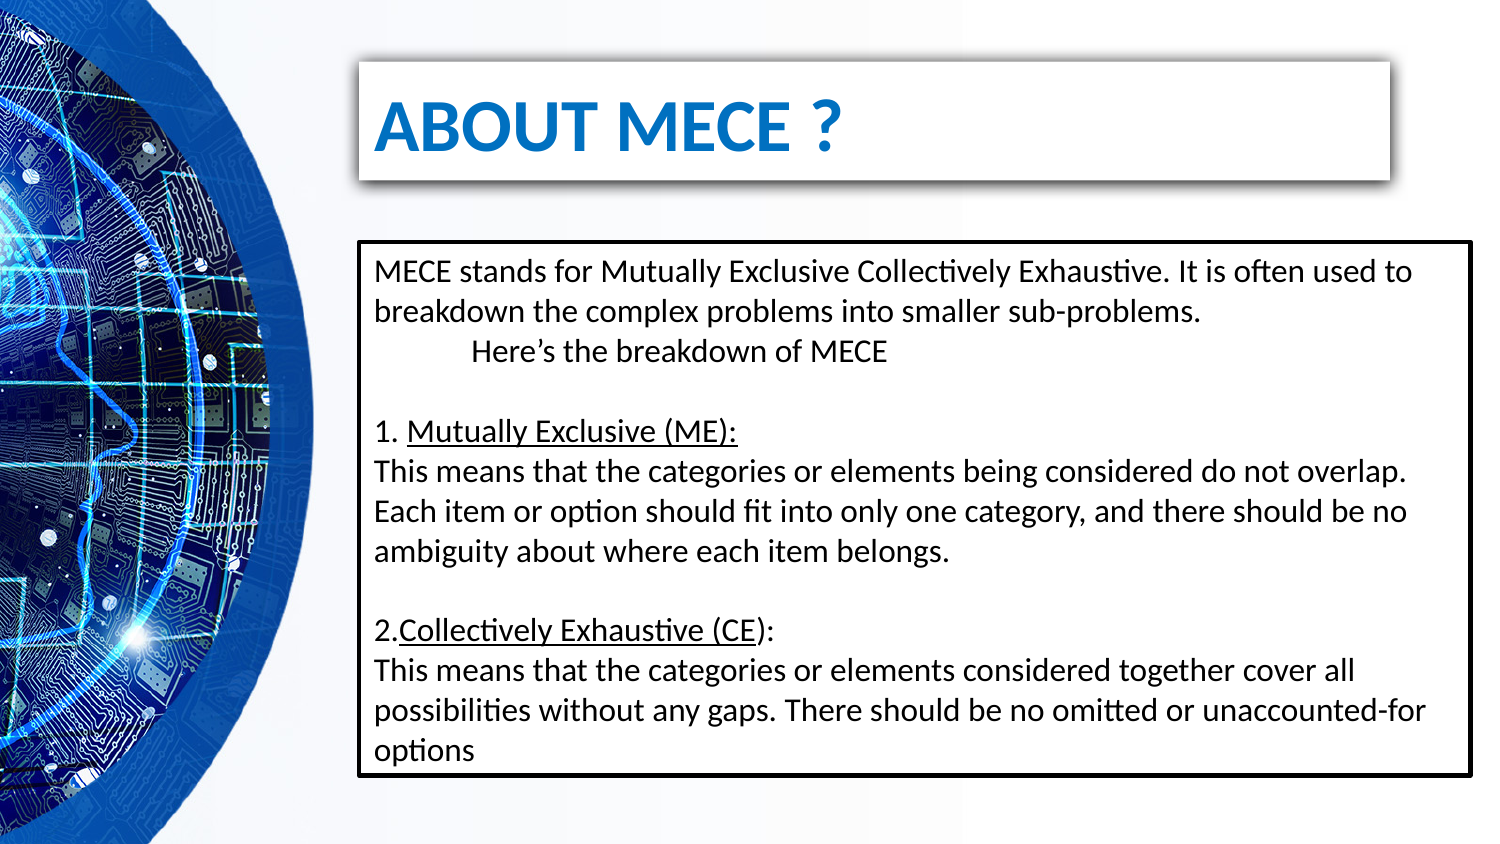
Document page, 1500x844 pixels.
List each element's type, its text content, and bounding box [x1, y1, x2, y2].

picture [0, 0, 1500, 844]
title ABOUT MECE ? [357, 59, 1392, 183]
text_box MECE stands for Mutually Exclusive Collectively Exhaustive. It is often used to breakdown the complex problems into smaller sub-problems. Here’s the breakdown of MECE 1. Mutually Exclusive (ME): This means that the categories or elements being considered do not overlap. Each item or option should fit into only one category, and there should be no ambiguity about where each item belongs. 2.Collectively Exhaustive (CE): This means that the categories or elements considered together cover all possibilities without any gaps. There should be no omitted or unaccounted-for options [357, 240, 1473, 778]
